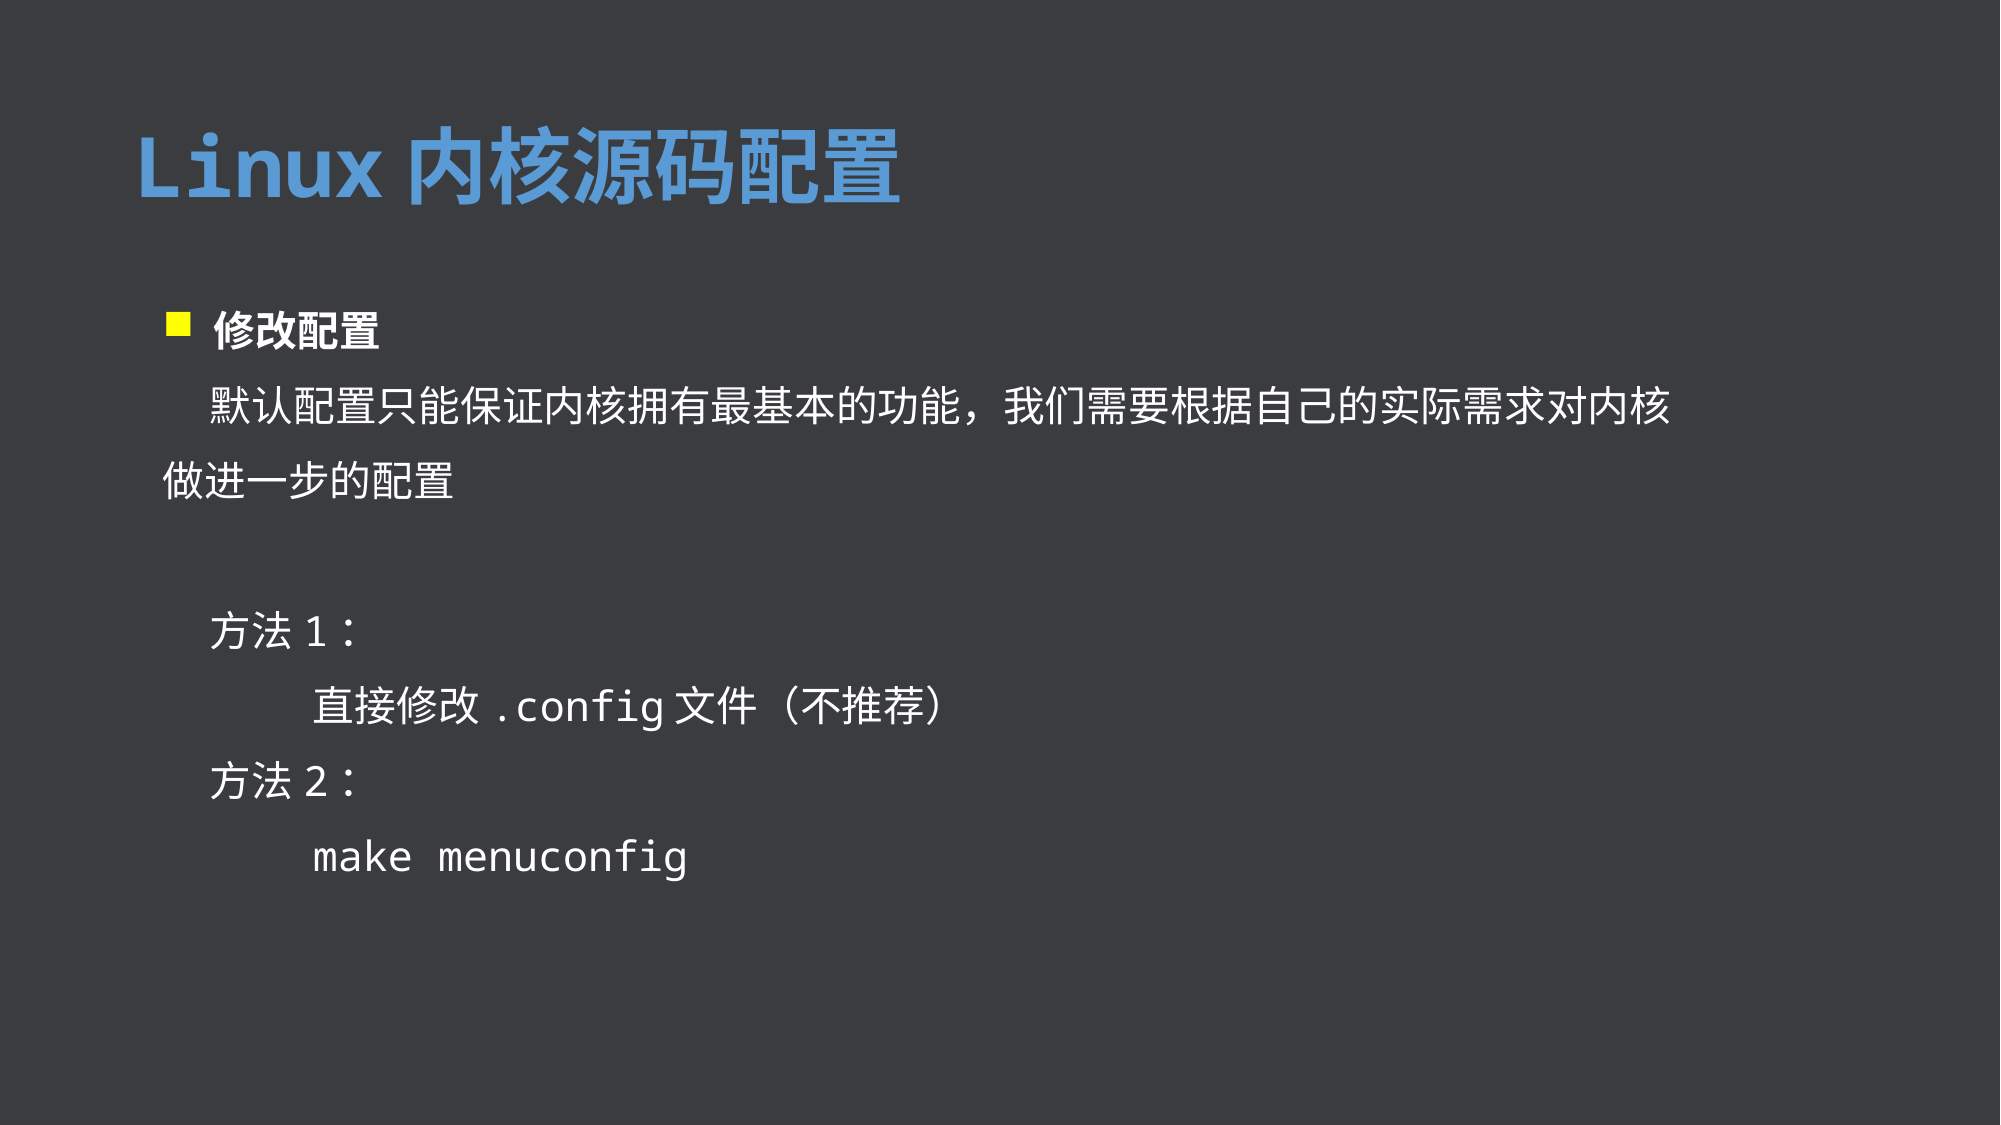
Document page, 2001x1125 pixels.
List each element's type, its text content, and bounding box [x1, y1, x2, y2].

text_box Linux内核源码配置 [120, 106, 920, 222]
text_box 修改配置 默认配置只能保证内核拥有最基本的功能，我们需要根据自己的实际需求对内核做进一步的配置 方法1： 直接修改.config文件（不推荐） 方法2： make menuconfig [148, 222, 1714, 888]
